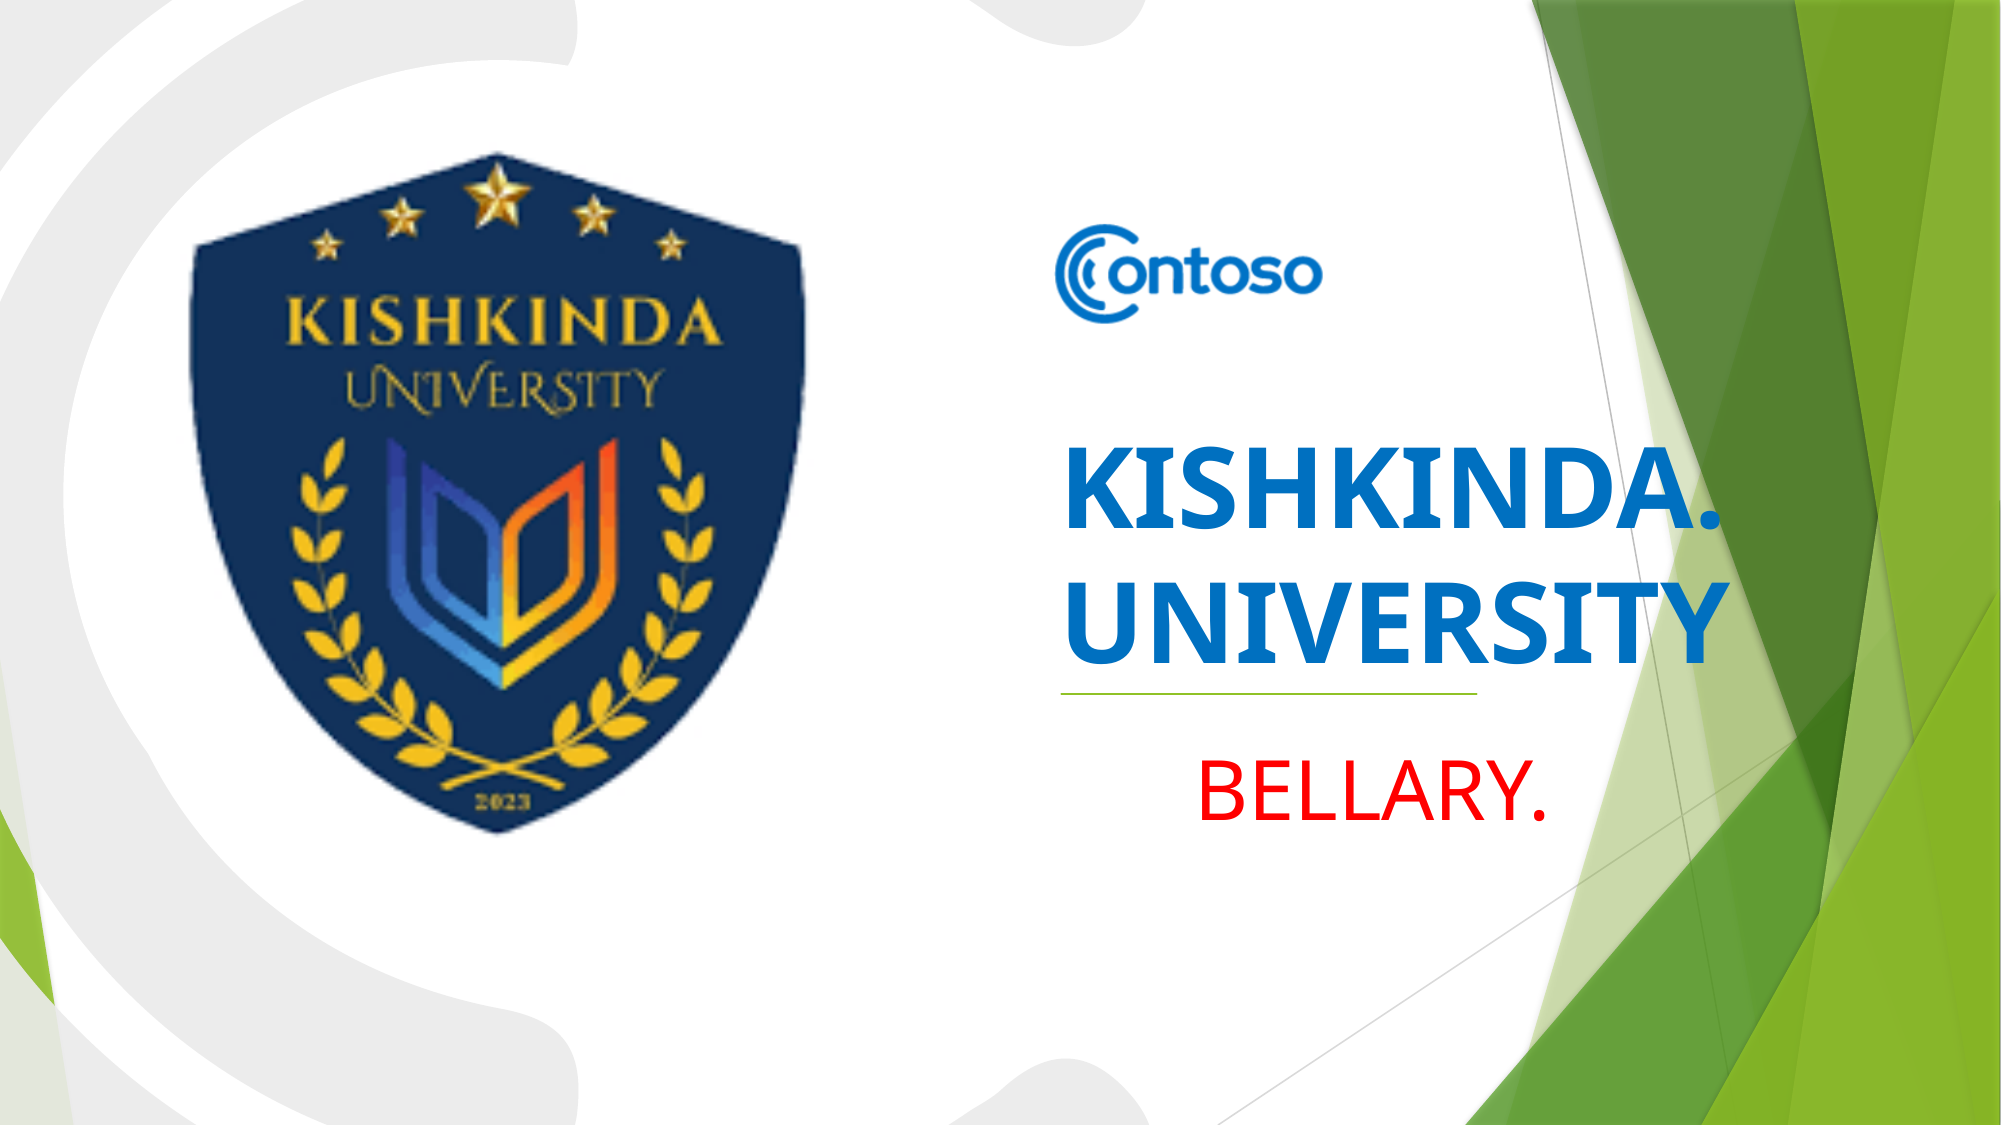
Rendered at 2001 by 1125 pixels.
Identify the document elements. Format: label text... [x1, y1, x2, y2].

subtitle Bellary. [1179, 729, 2000, 931]
title Kishkinda. university [1044, 350, 1888, 694]
picture [62, 59, 935, 931]
picture [1045, 215, 1332, 326]
